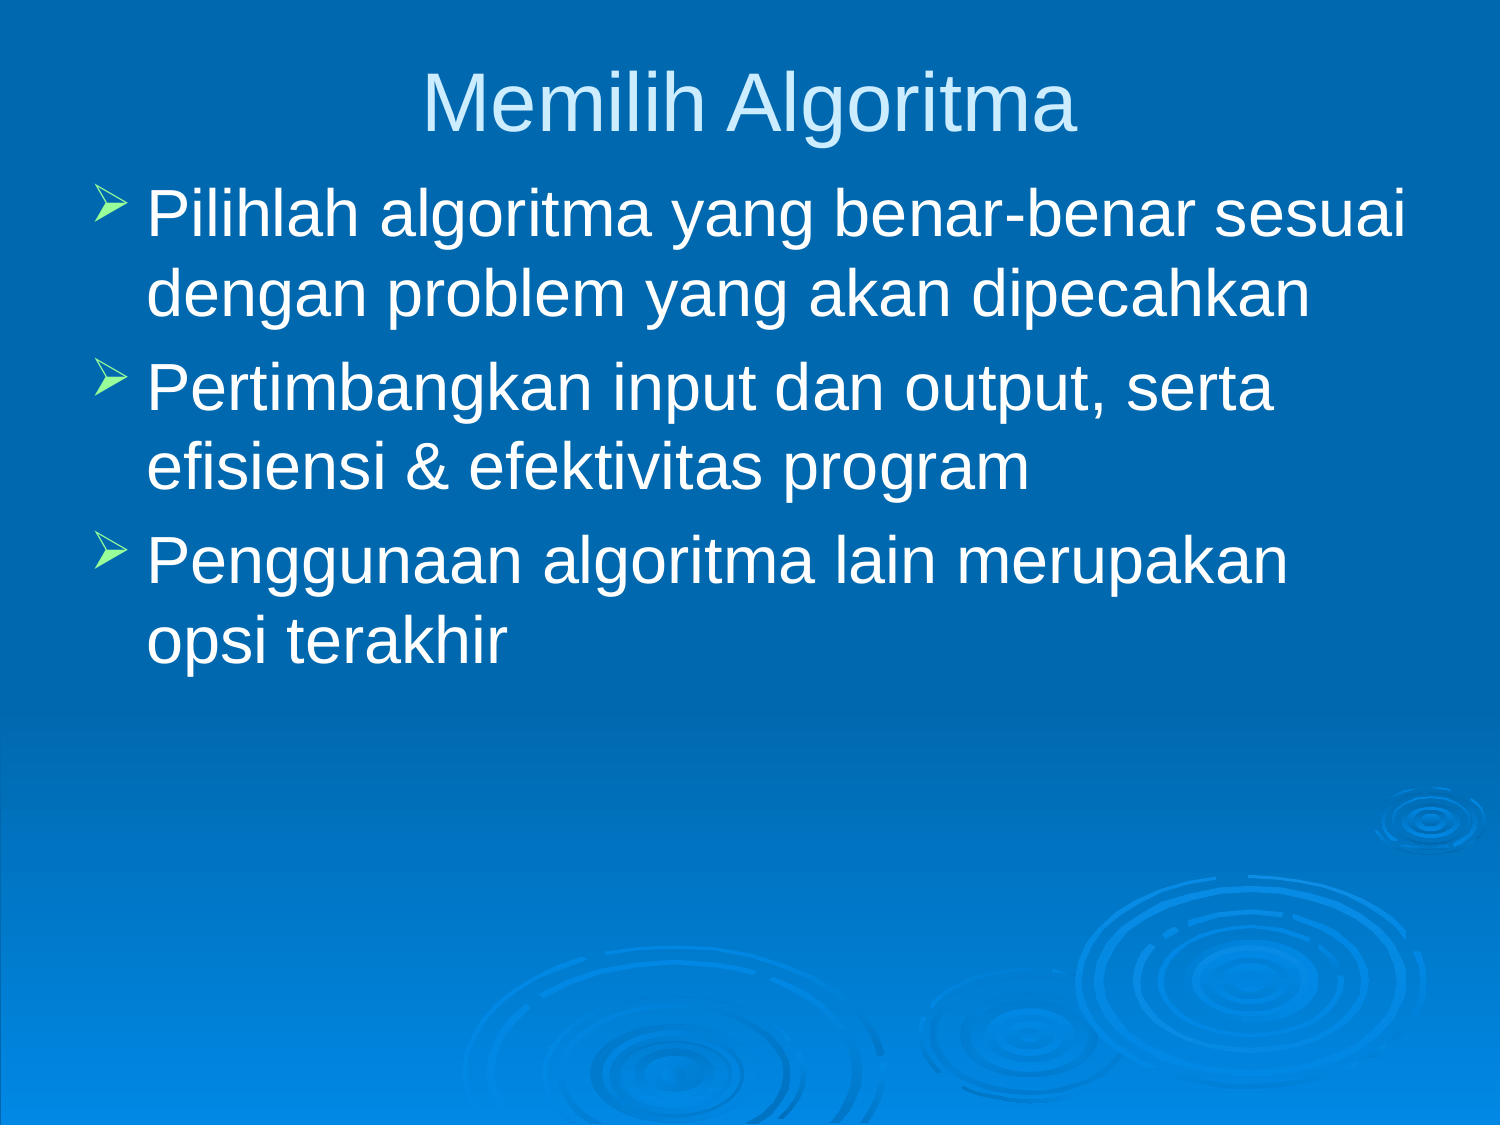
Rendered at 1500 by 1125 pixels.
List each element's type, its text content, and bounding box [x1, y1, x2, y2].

list Pilihlah algoritma yang benar-benar sesuai dengan problem yang akan dipecahkan Pertimbangkan input dan output, serta efisiensi & efektivitas program Penggunaan algoritma lain merupakan opsi terakhir [74, 162, 1426, 1006]
title Memilih Algoritma [74, 45, 1426, 151]
